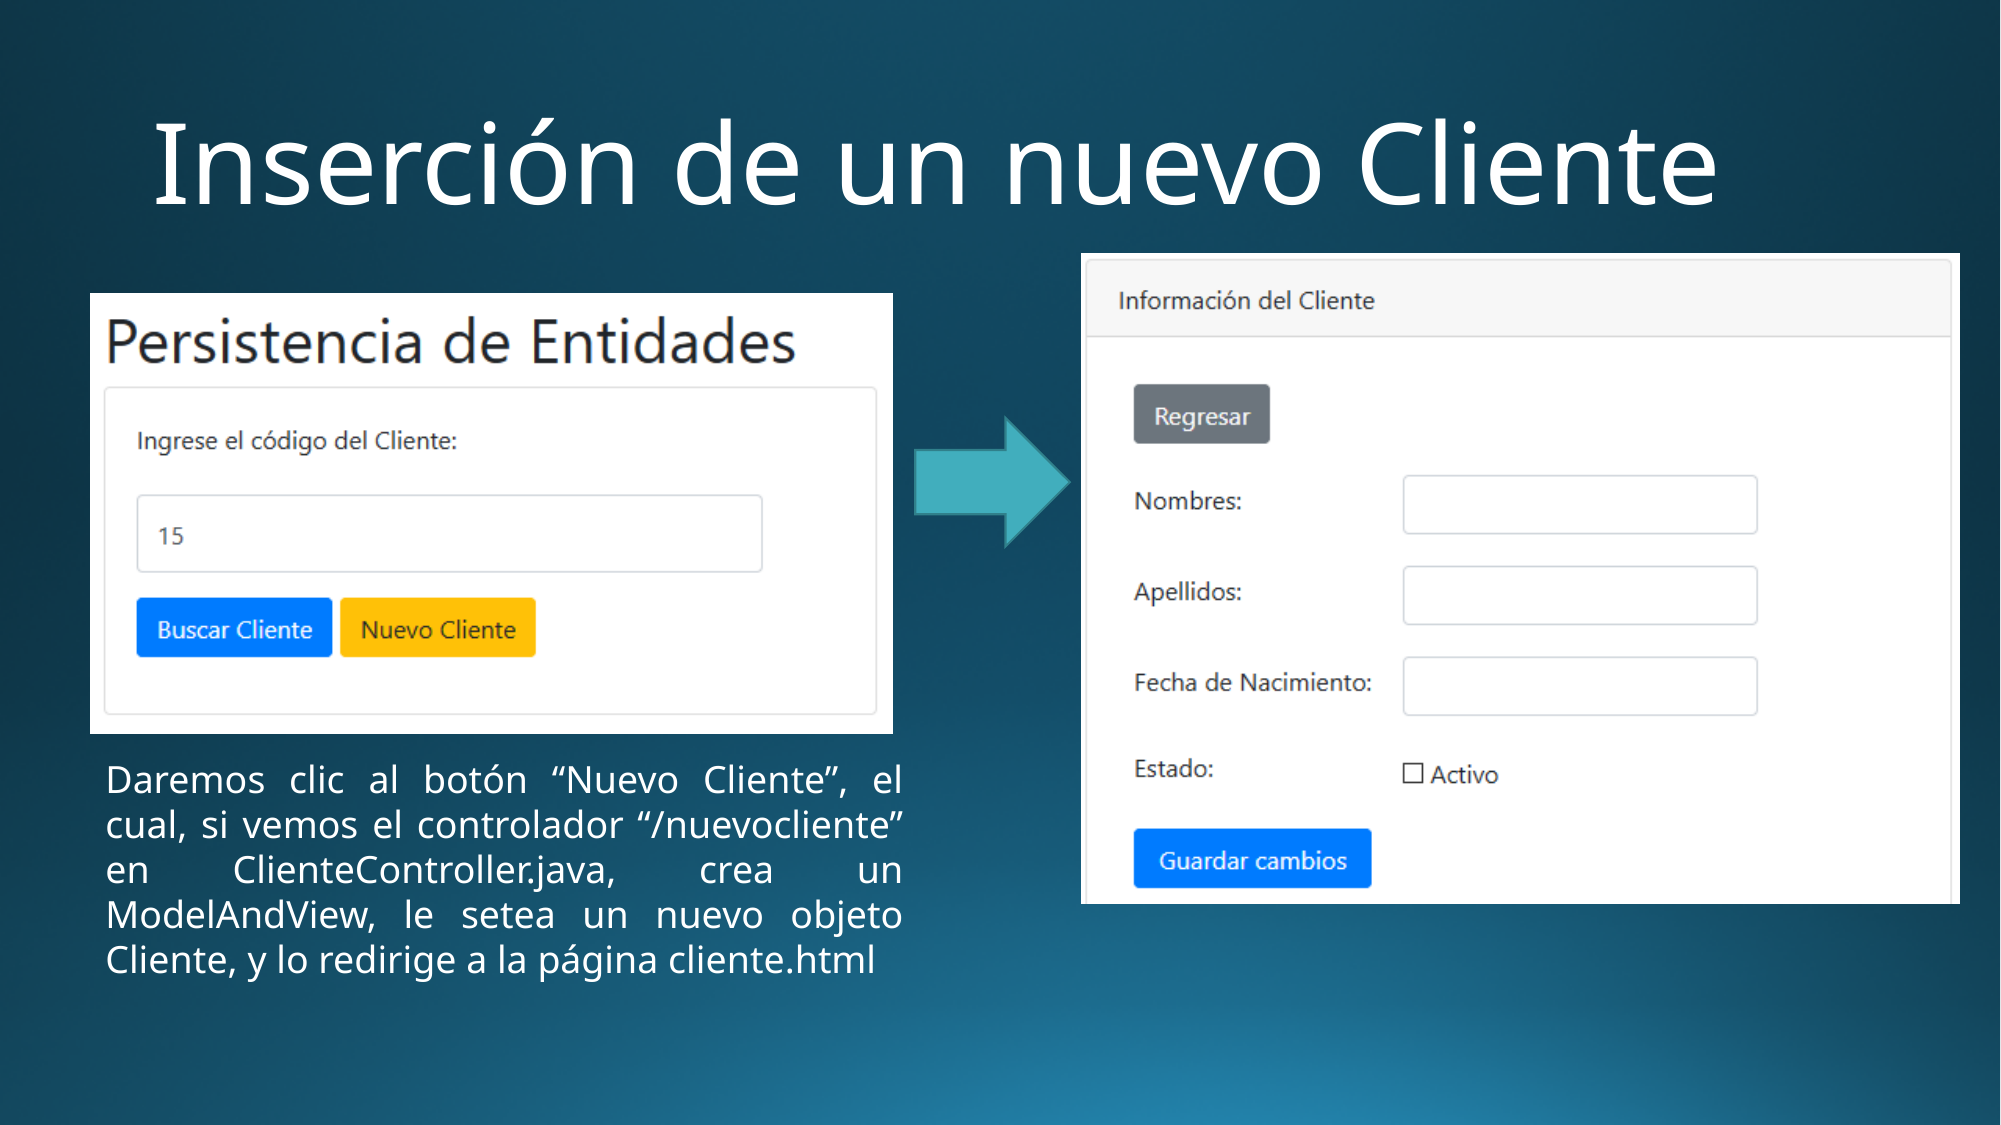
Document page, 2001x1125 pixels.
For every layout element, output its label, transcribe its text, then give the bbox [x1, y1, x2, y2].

text_box [914, 415, 1072, 549]
picture [0, 0, 2001, 1125]
text_box Daremos clic al botón “Nuevo Cliente”, el cual, si vemos el controlador “/nuevocliente” en ClienteController.java, crea un ModelAndView, le setea un nuevo objeto Cliente, y lo redirige a la página cliente.html [90, 748, 919, 989]
title Inserción de un nuevo Cliente [137, 59, 1863, 278]
